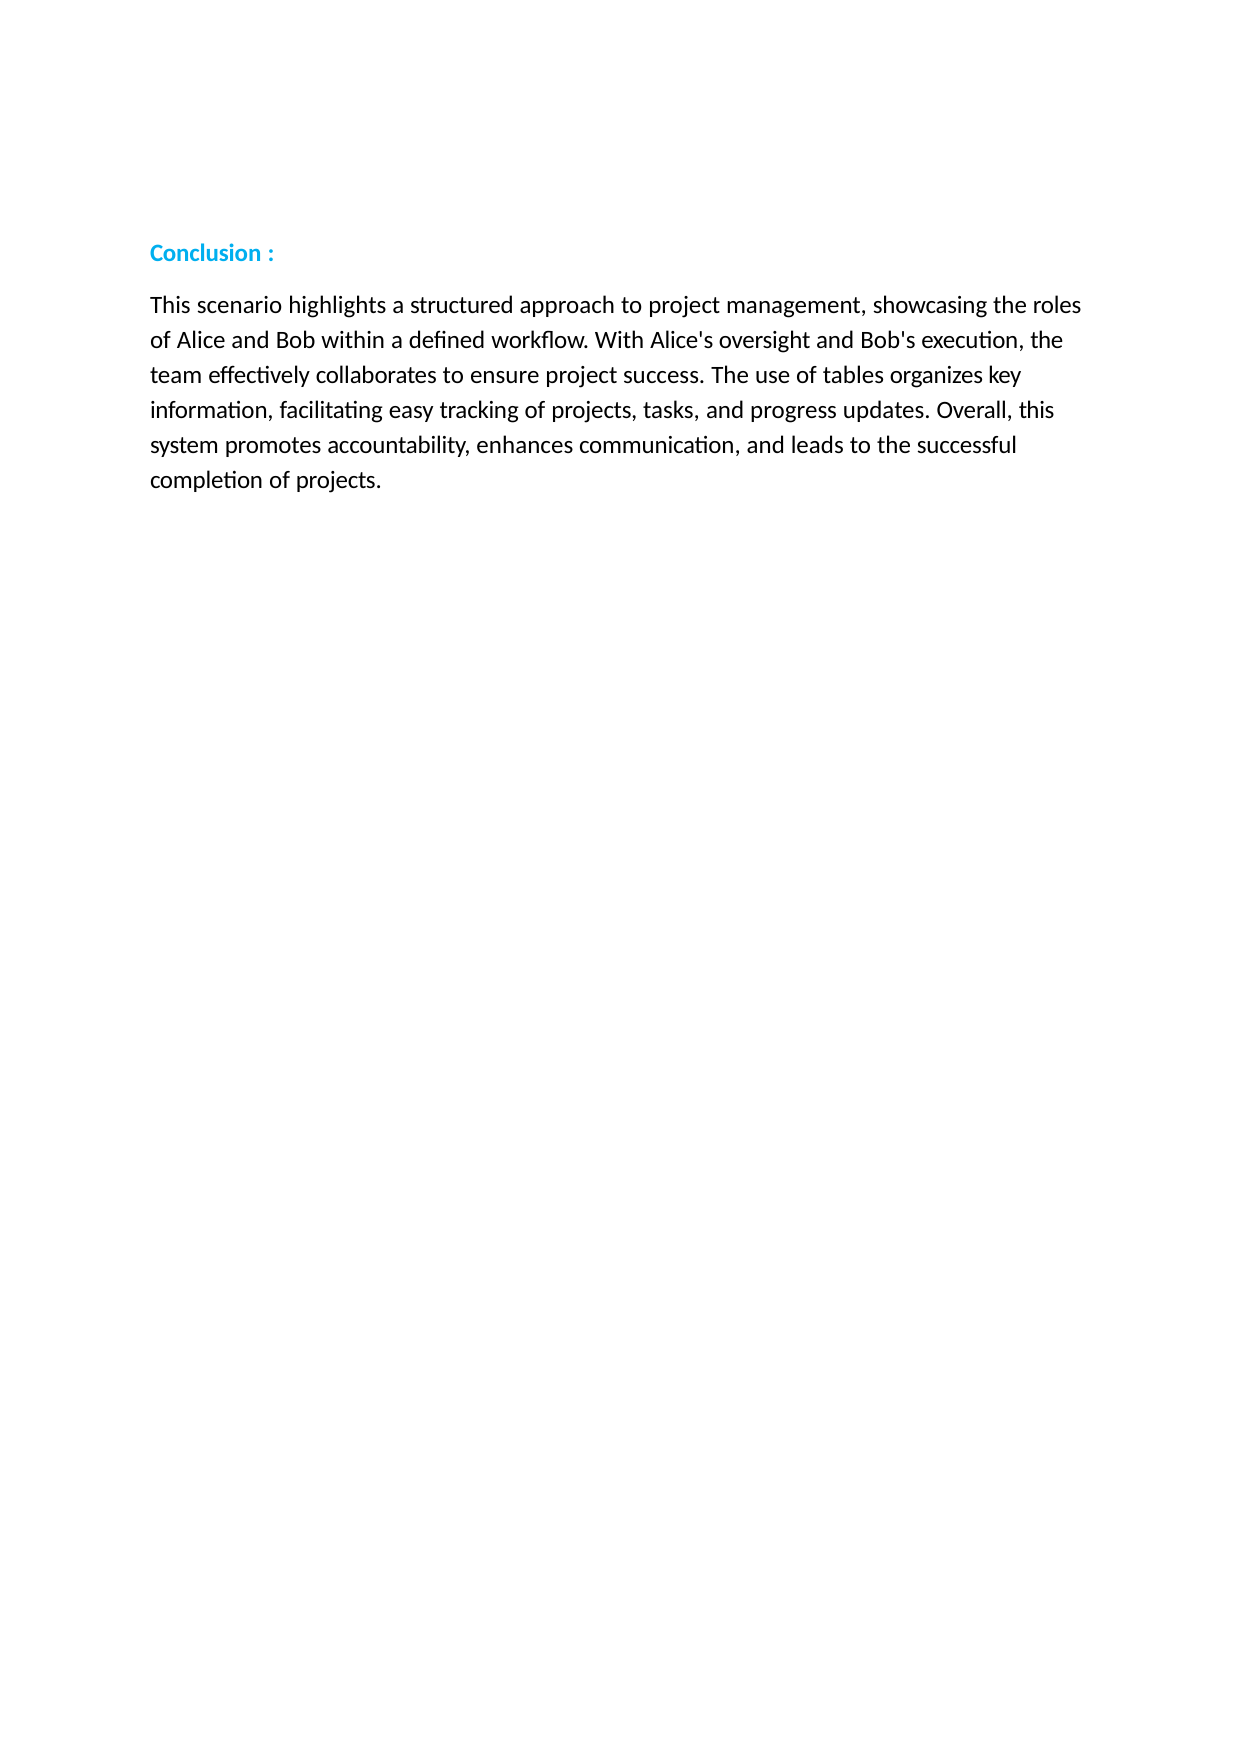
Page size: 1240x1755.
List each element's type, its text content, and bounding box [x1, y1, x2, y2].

text_box Conclusion : This scenario highlights a structured approach to project management, showcasing the roles of Alice and Bob within a defined workflow. With Alice's oversight and Bob's execution, the team effectively collaborates to ensure project success. The use of tables organizes key information, facilitating easy tracking of projects, tasks, and progress updates. Overall, this system promotes accountability, enhances communication, and leads to the successful completion of projects. [147, 234, 1085, 494]
